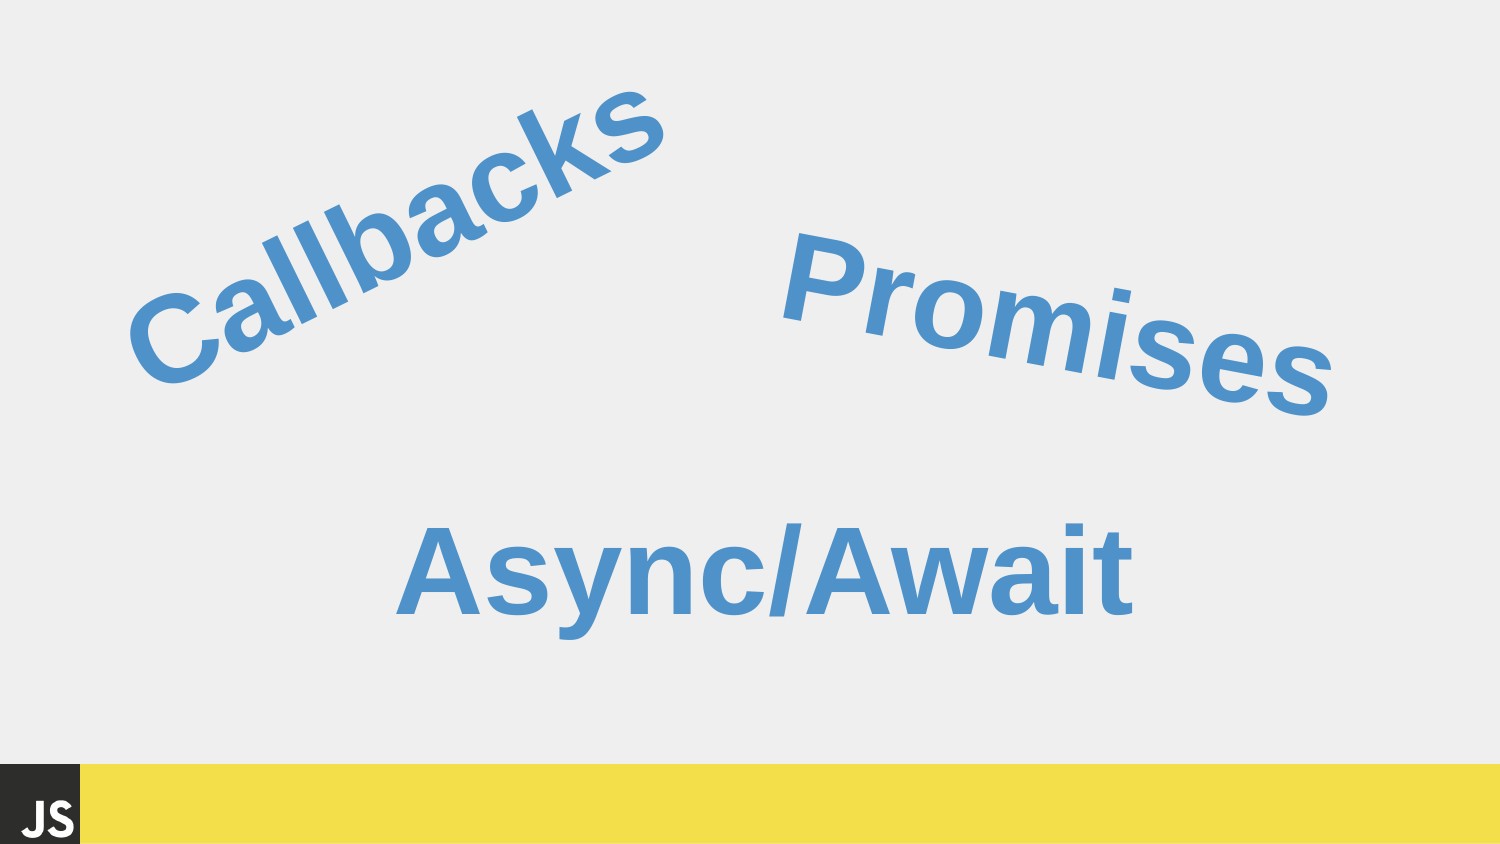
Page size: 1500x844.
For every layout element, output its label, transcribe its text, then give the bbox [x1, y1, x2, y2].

picture [0, 763, 80, 844]
text_box [80, 764, 1500, 844]
text_box Promises [657, 187, 1453, 521]
text_box Callbacks [0, 0, 886, 675]
text_box Async/Await [319, 503, 1209, 684]
